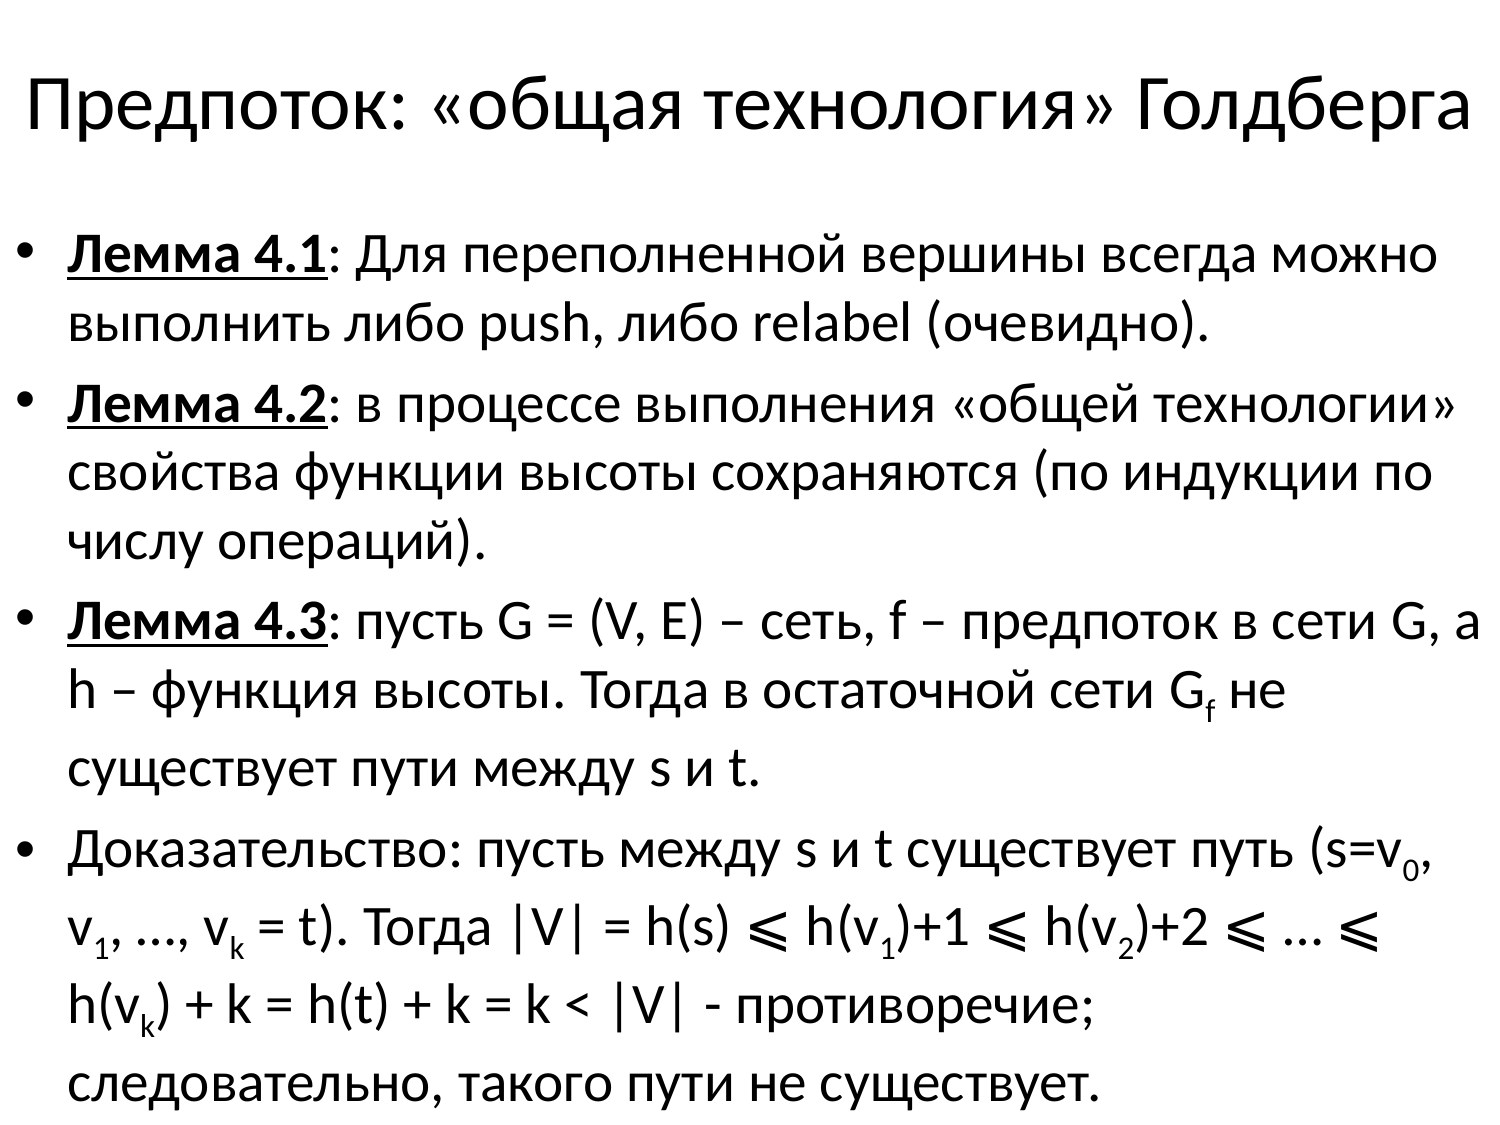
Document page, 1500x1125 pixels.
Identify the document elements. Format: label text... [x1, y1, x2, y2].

title Предпоток: «общая технология» Голдберга [0, 0, 1500, 197]
list Лемма 4.1: Для переполненной вершины всегда можно выполнить либо push, либо relabel (очевидно). Лемма 4.2: в процессе выполнения «общей технологии» свойства функции высоты сохраняются (по индукции по числу операций). Лемма 4.3: пусть G = (V, E) – сеть, f – предпоток в сети G, а h – функция высоты. Тогда в остаточной сети Gf не существует пути между s и t. Доказательство: пусть между s и t существует путь (s=v0, v1, …, vk = t). Тогда |V| = h(s) ⩽ h(v1)+1 ⩽ h(v2)+2 ⩽ … ⩽ h(vk) + k = h(t) + k = k < |V| - противоречие; следовательно, такого пути не существует. [0, 208, 1500, 1125]
